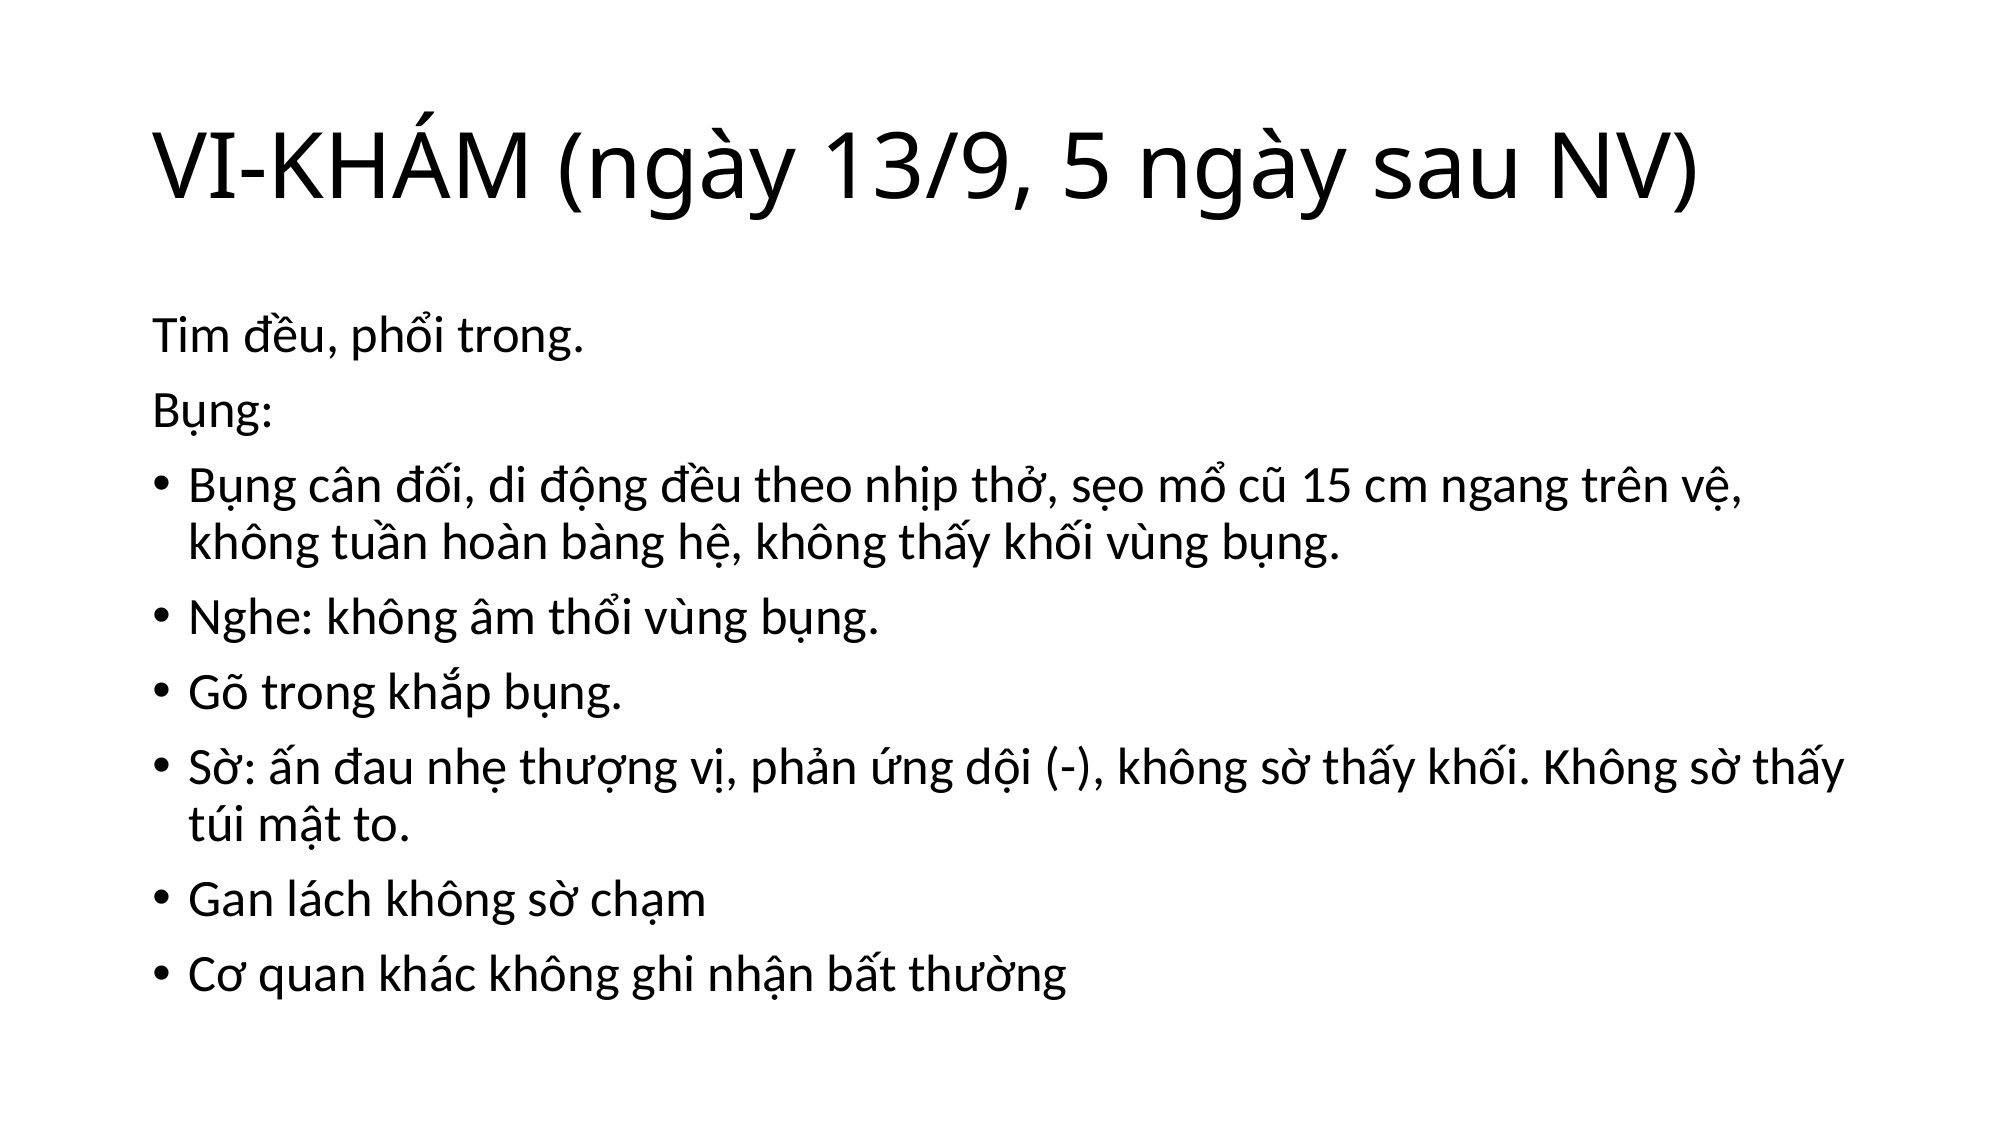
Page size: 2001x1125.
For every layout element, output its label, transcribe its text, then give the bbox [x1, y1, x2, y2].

list Tim đều, phổi trong. Bụng: Bụng cân đối, di động đều theo nhịp thở, sẹo mổ cũ 15 cm ngang trên vệ, không tuần hoàn bàng hệ, không thấy khối vùng bụng. Nghe: không âm thổi vùng bụng. Gõ trong khắp bụng. Sờ: ấn đau nhẹ thượng vị, phản ứng dội (-), không sờ thấy khối. Không sờ thấy túi mật to. Gan lách không sờ chạm Cơ quan khác không ghi nhận bất thường [137, 299, 1863, 1014]
title VI-KHÁM (ngày 13/9, 5 ngày sau NV) [137, 59, 1863, 278]
